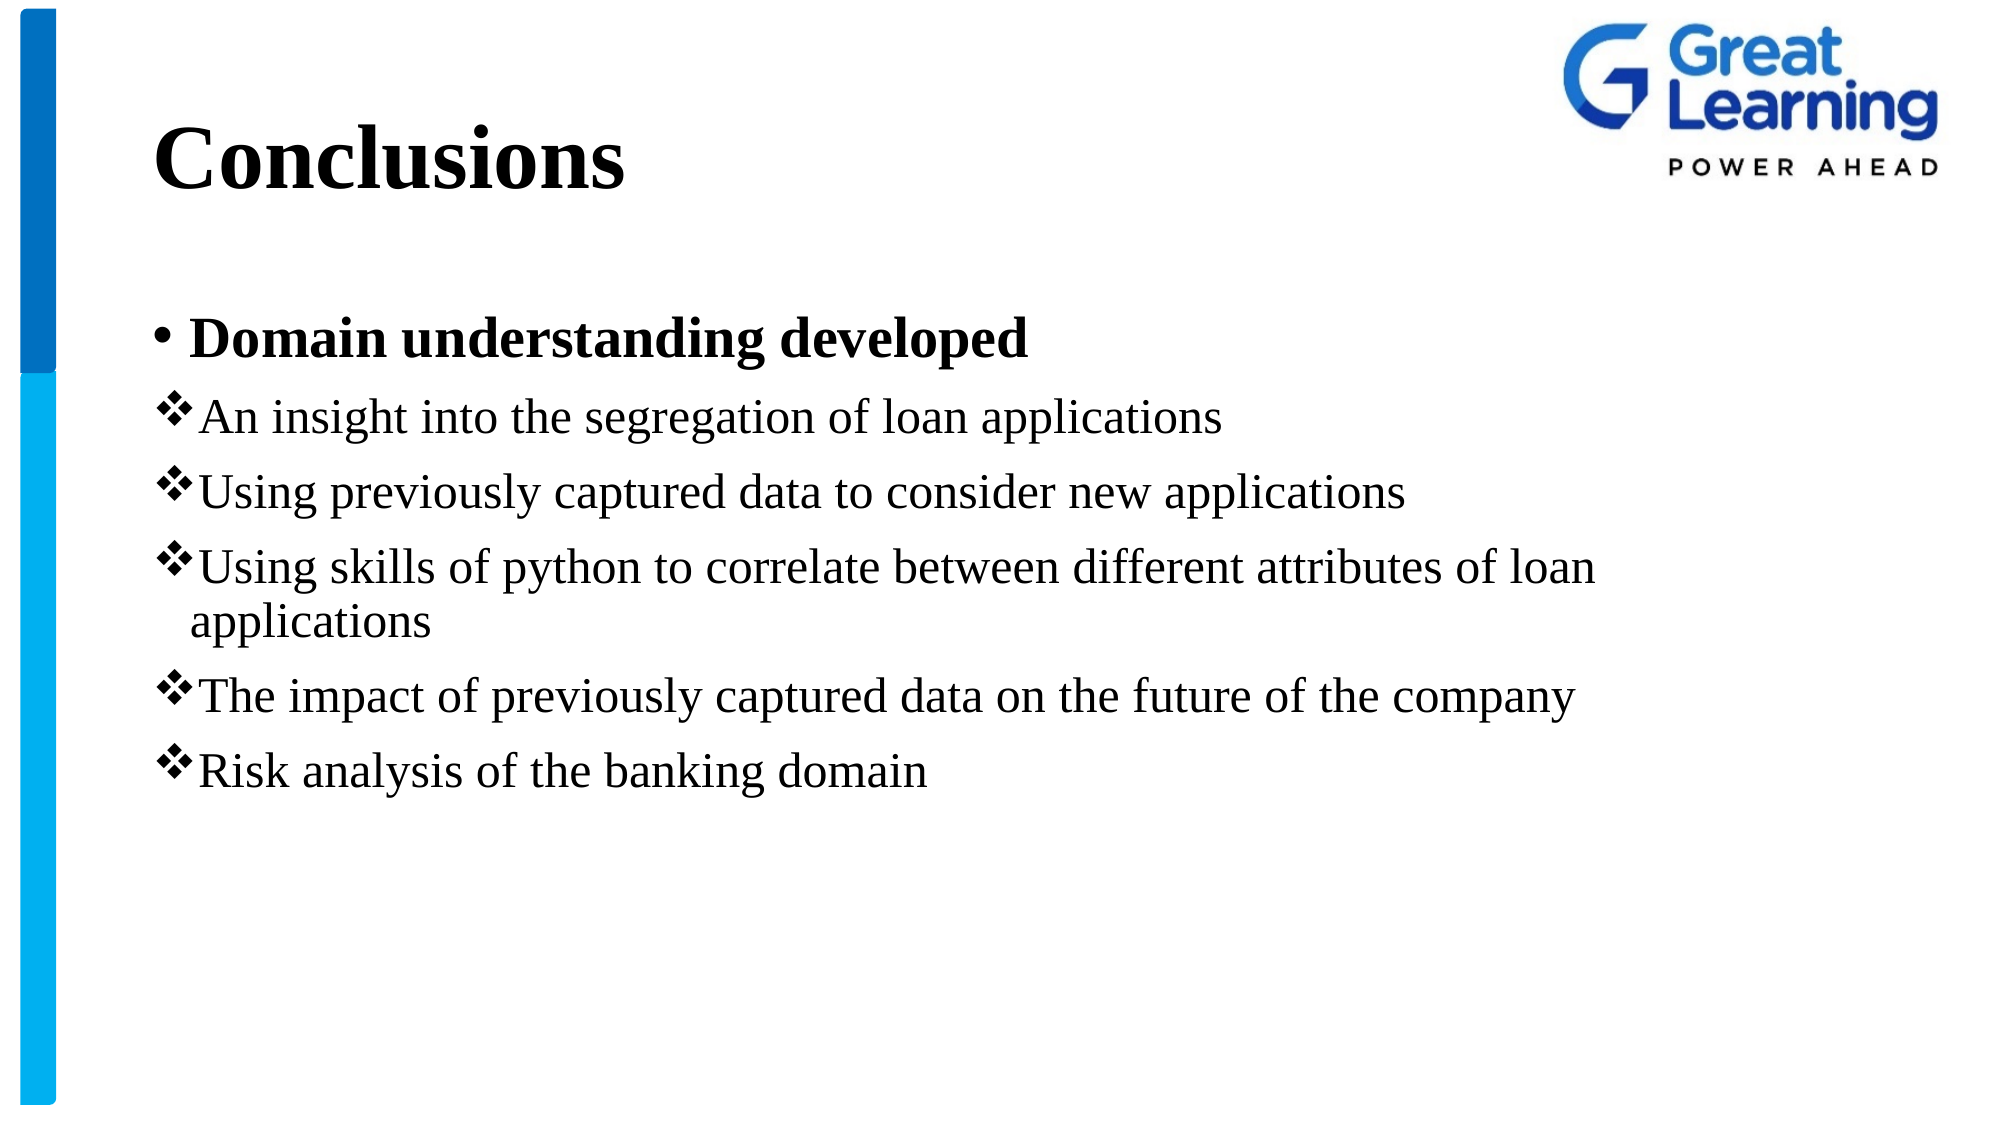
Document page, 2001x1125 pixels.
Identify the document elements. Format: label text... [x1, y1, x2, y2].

text_box [20, 371, 57, 1105]
title Conclusions [137, 50, 1863, 268]
picture [1537, 1, 1967, 193]
text_box [20, 8, 57, 374]
list Domain understanding developed An insight into the segregation of loan applications Using previously captured data to consider new applications Using skills of python to correlate between different attributes of loan applications The impact of previously captured data on the future of the company Risk analysis of the banking domain [137, 299, 1863, 1014]
